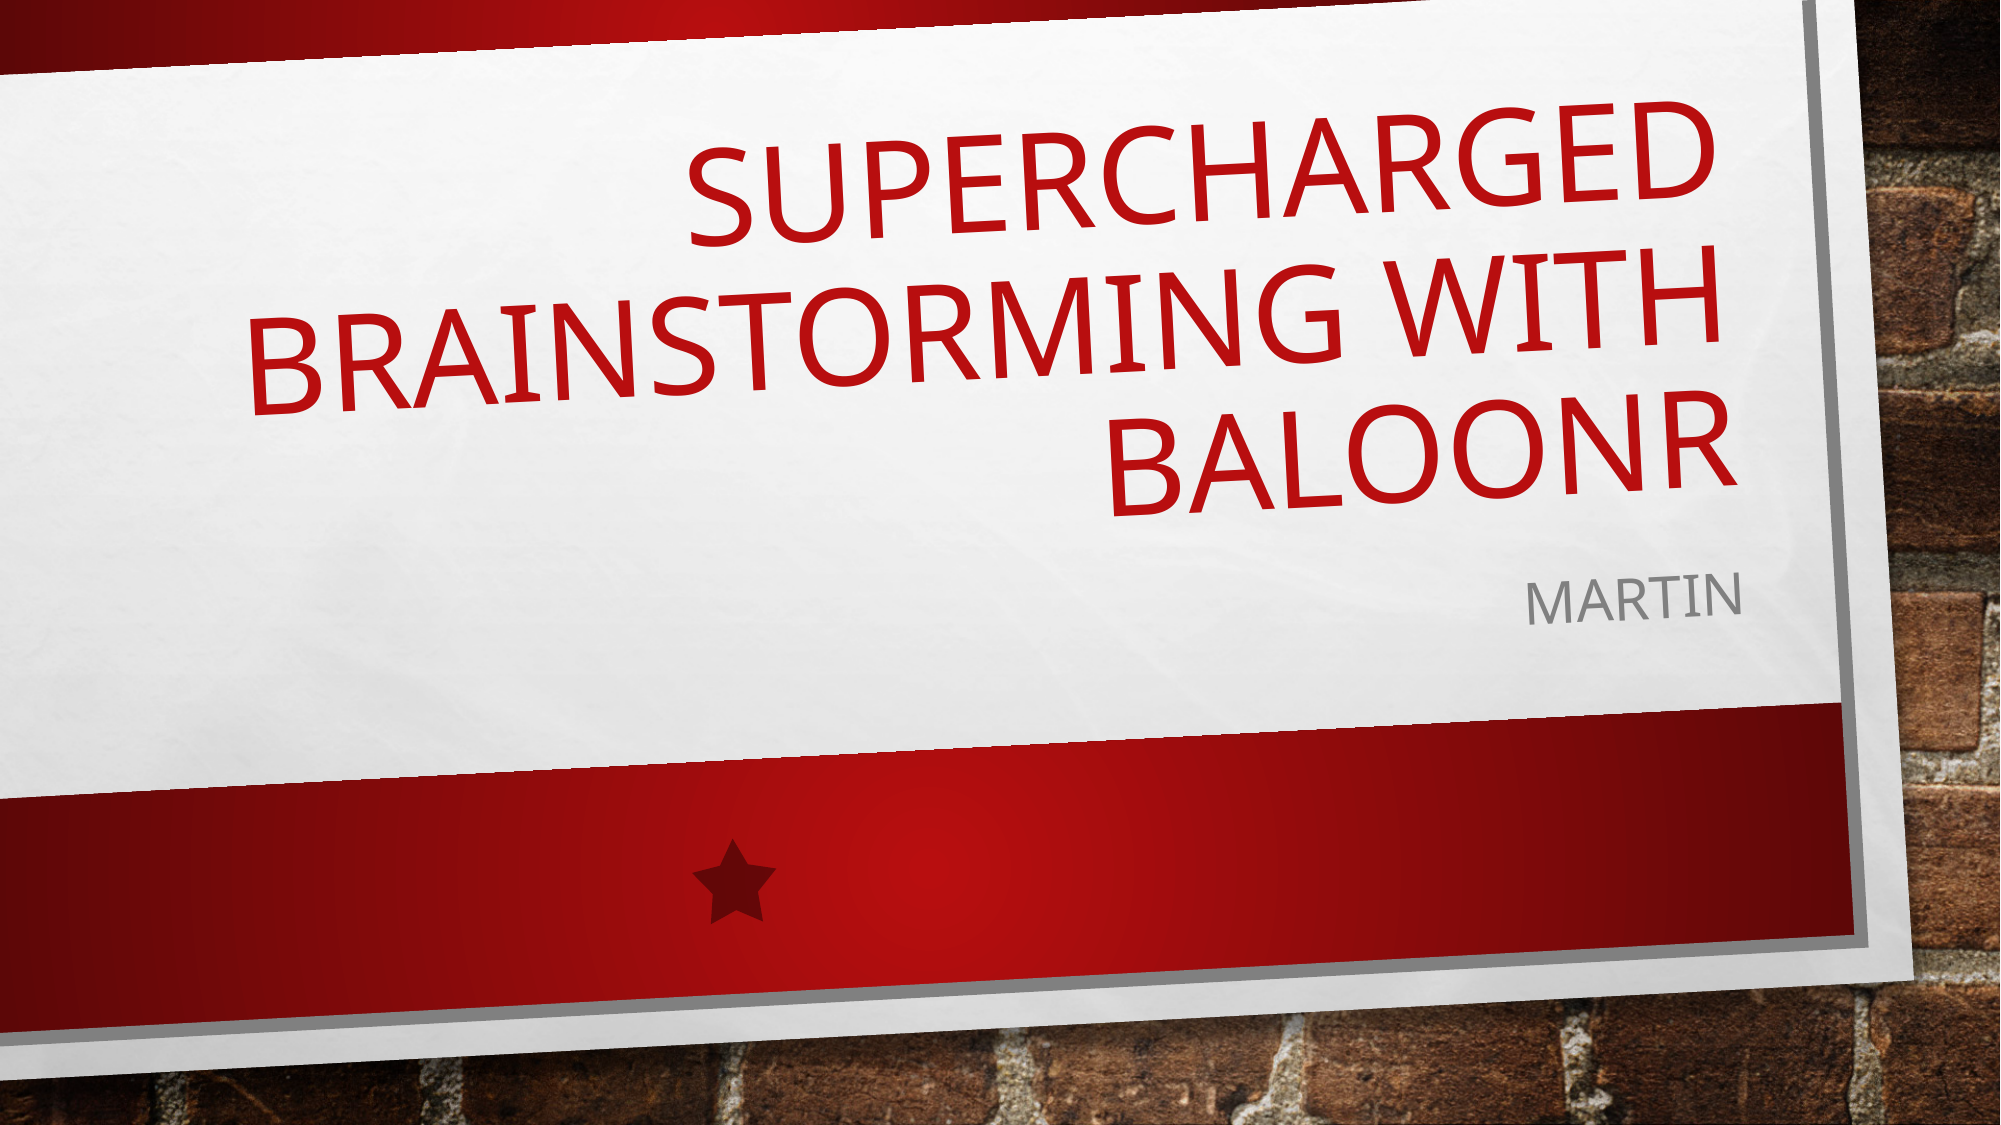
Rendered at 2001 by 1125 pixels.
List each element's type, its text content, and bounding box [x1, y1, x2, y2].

picture [0, 0, 2000, 1125]
subtitle Martin [159, 533, 1763, 708]
title Supercharged brainstorming with Baloonr [135, 67, 1758, 605]
